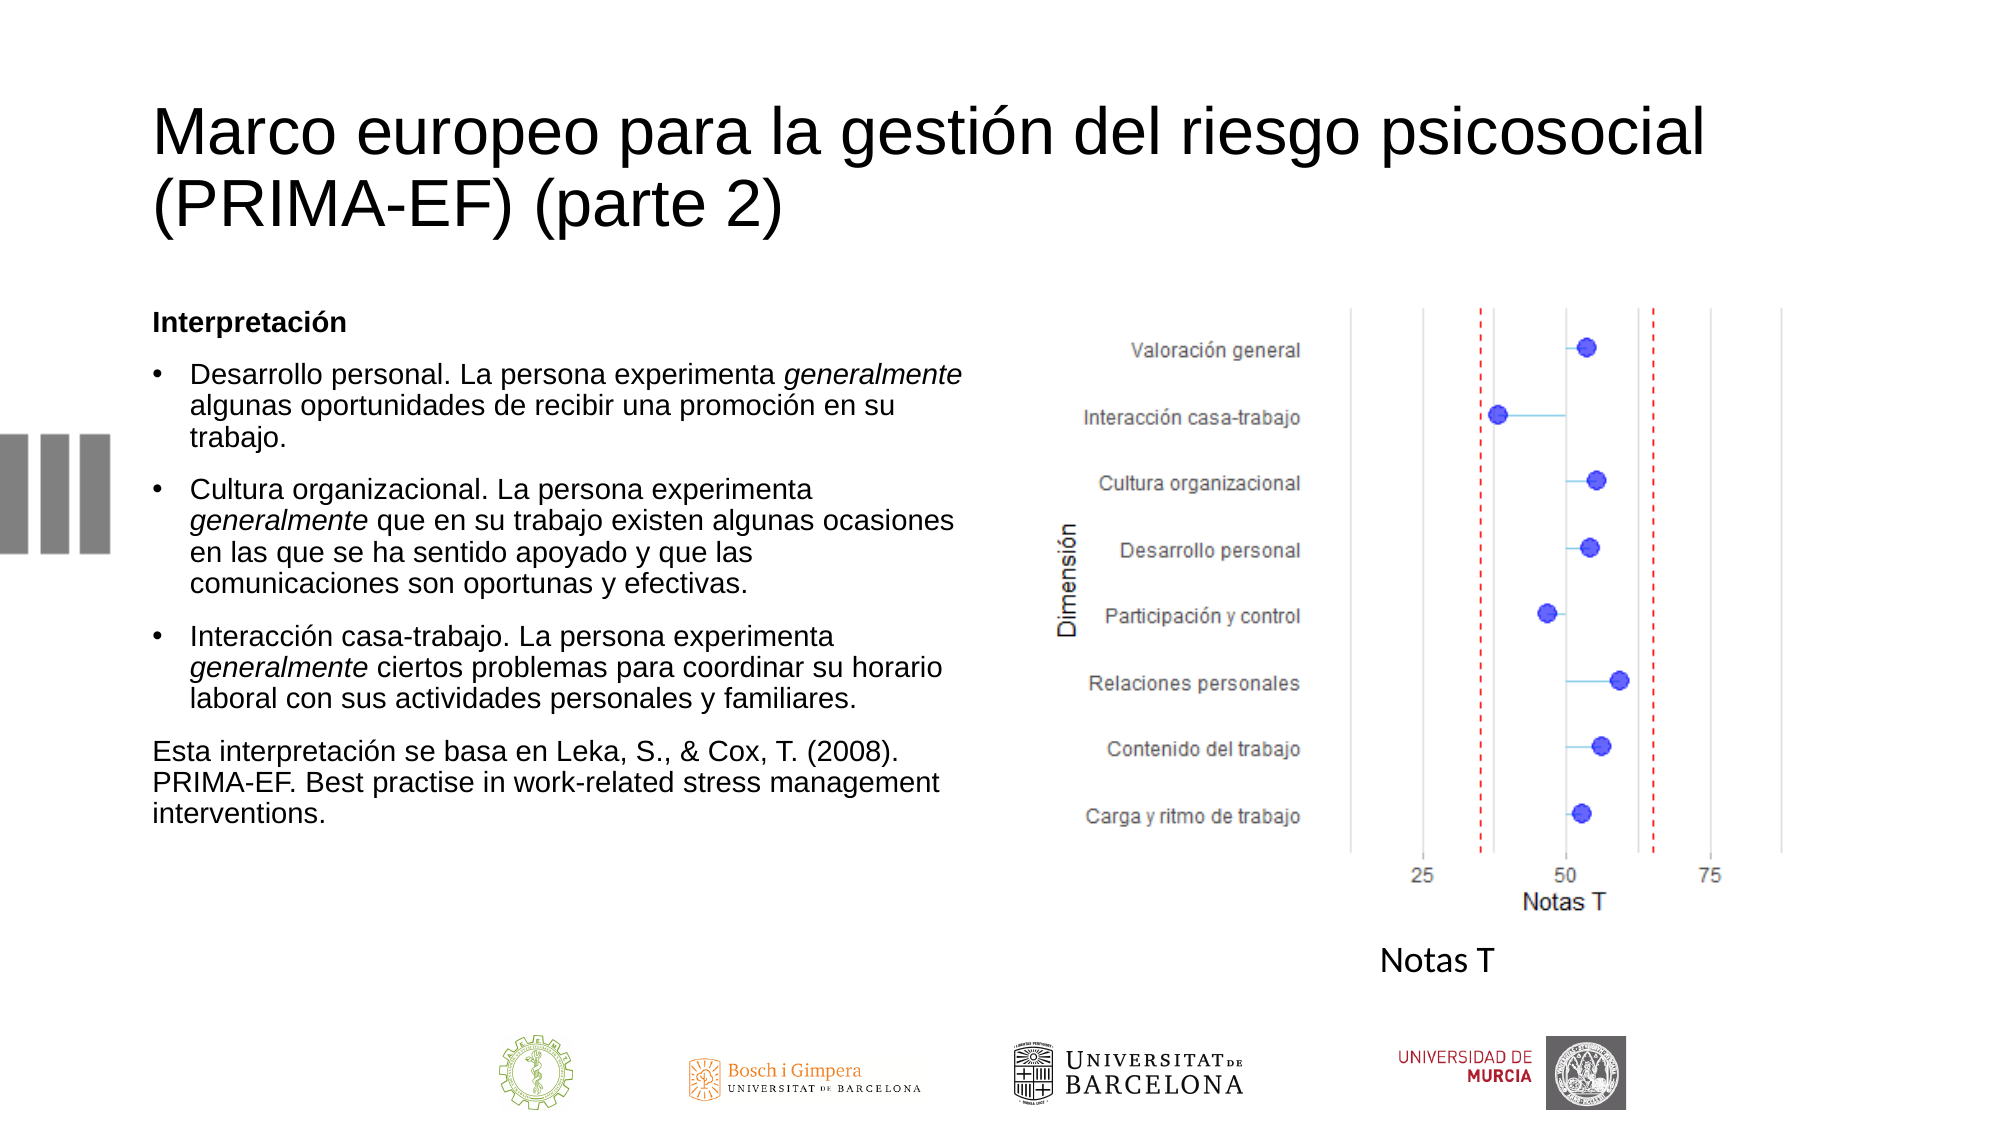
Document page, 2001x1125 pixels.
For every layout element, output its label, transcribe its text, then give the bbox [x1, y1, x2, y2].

title Marco europeo para la gestión del riesgo psicosocial (PRIMA-EF) (parte 2) [137, 59, 1863, 278]
picture [499, 1035, 573, 1110]
picture [1043, 297, 1832, 928]
picture [1014, 1042, 1243, 1105]
list Interpretación Desarrollo personal. La persona experimenta generalmente algunas oportunidades de recibir una promoción en su trabajo. Cultura organizacional. La persona experimenta generalmente que en su trabajo existen algunas ocasiones en las que se ha sentido apoyado y que las comunicaciones son oportunas y efectivas. Interacción casa-trabajo. La persona experimenta generalmente ciertos problemas para coordinar su horario laboral con sus actividades personales y familiares. Esta interpretación se basa en Leka, S., & Cox, T. (2008). PRIMA-EF. Best practise in work-related stress management interventions. [137, 299, 988, 1014]
picture [0, 420, 123, 563]
picture [1331, 1036, 1627, 1110]
text_box Notas T [1012, 927, 1863, 1011]
picture [684, 1031, 926, 1125]
